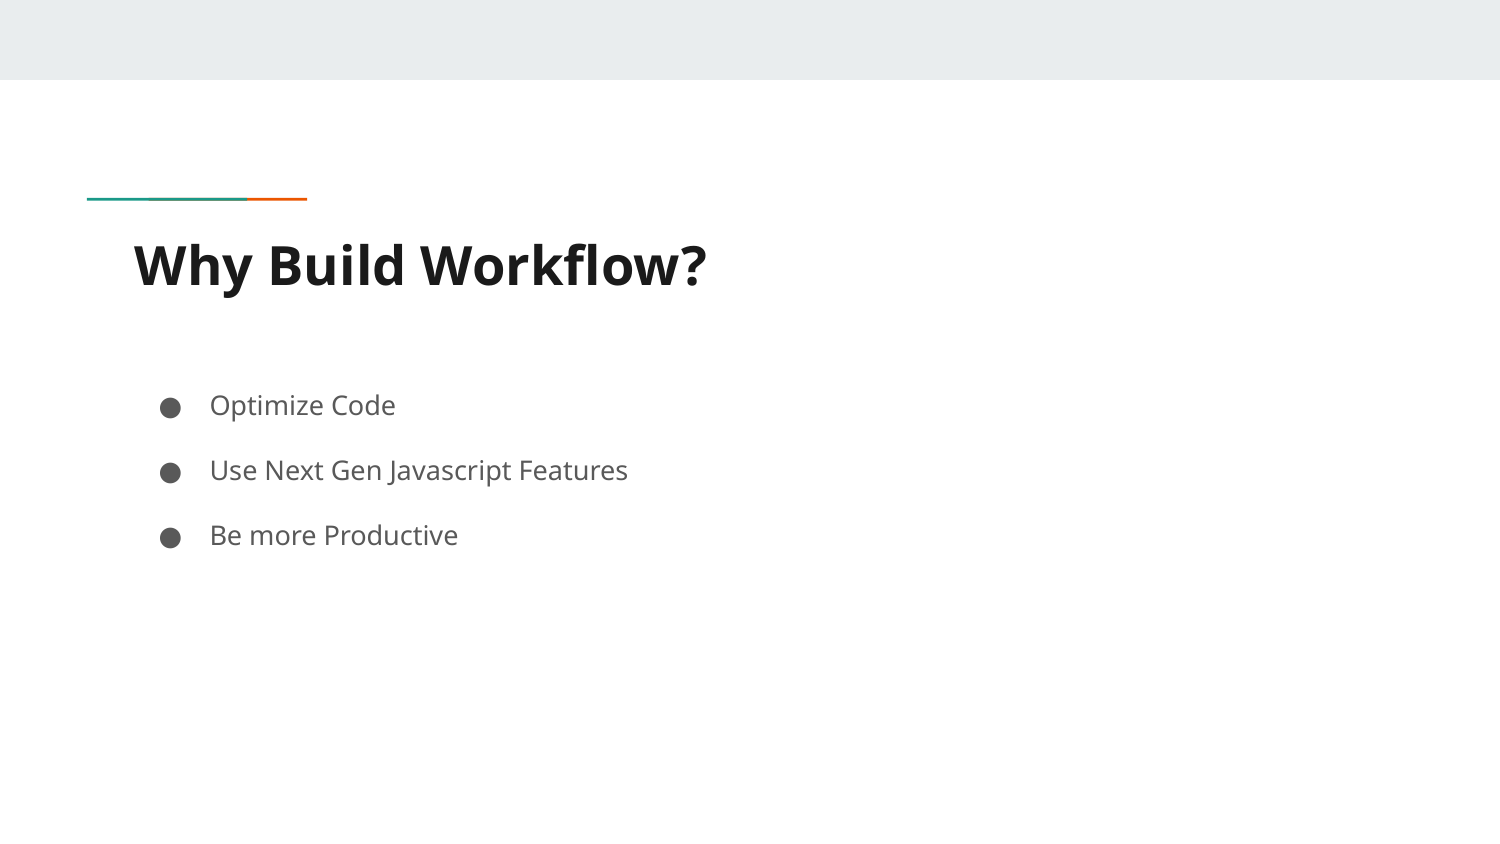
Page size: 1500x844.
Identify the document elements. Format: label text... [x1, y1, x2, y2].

title Why Build Workflow? [119, 216, 1381, 305]
list Optimize Code Use Next Gen Javascript Features Be more Productive [119, 341, 1381, 712]
